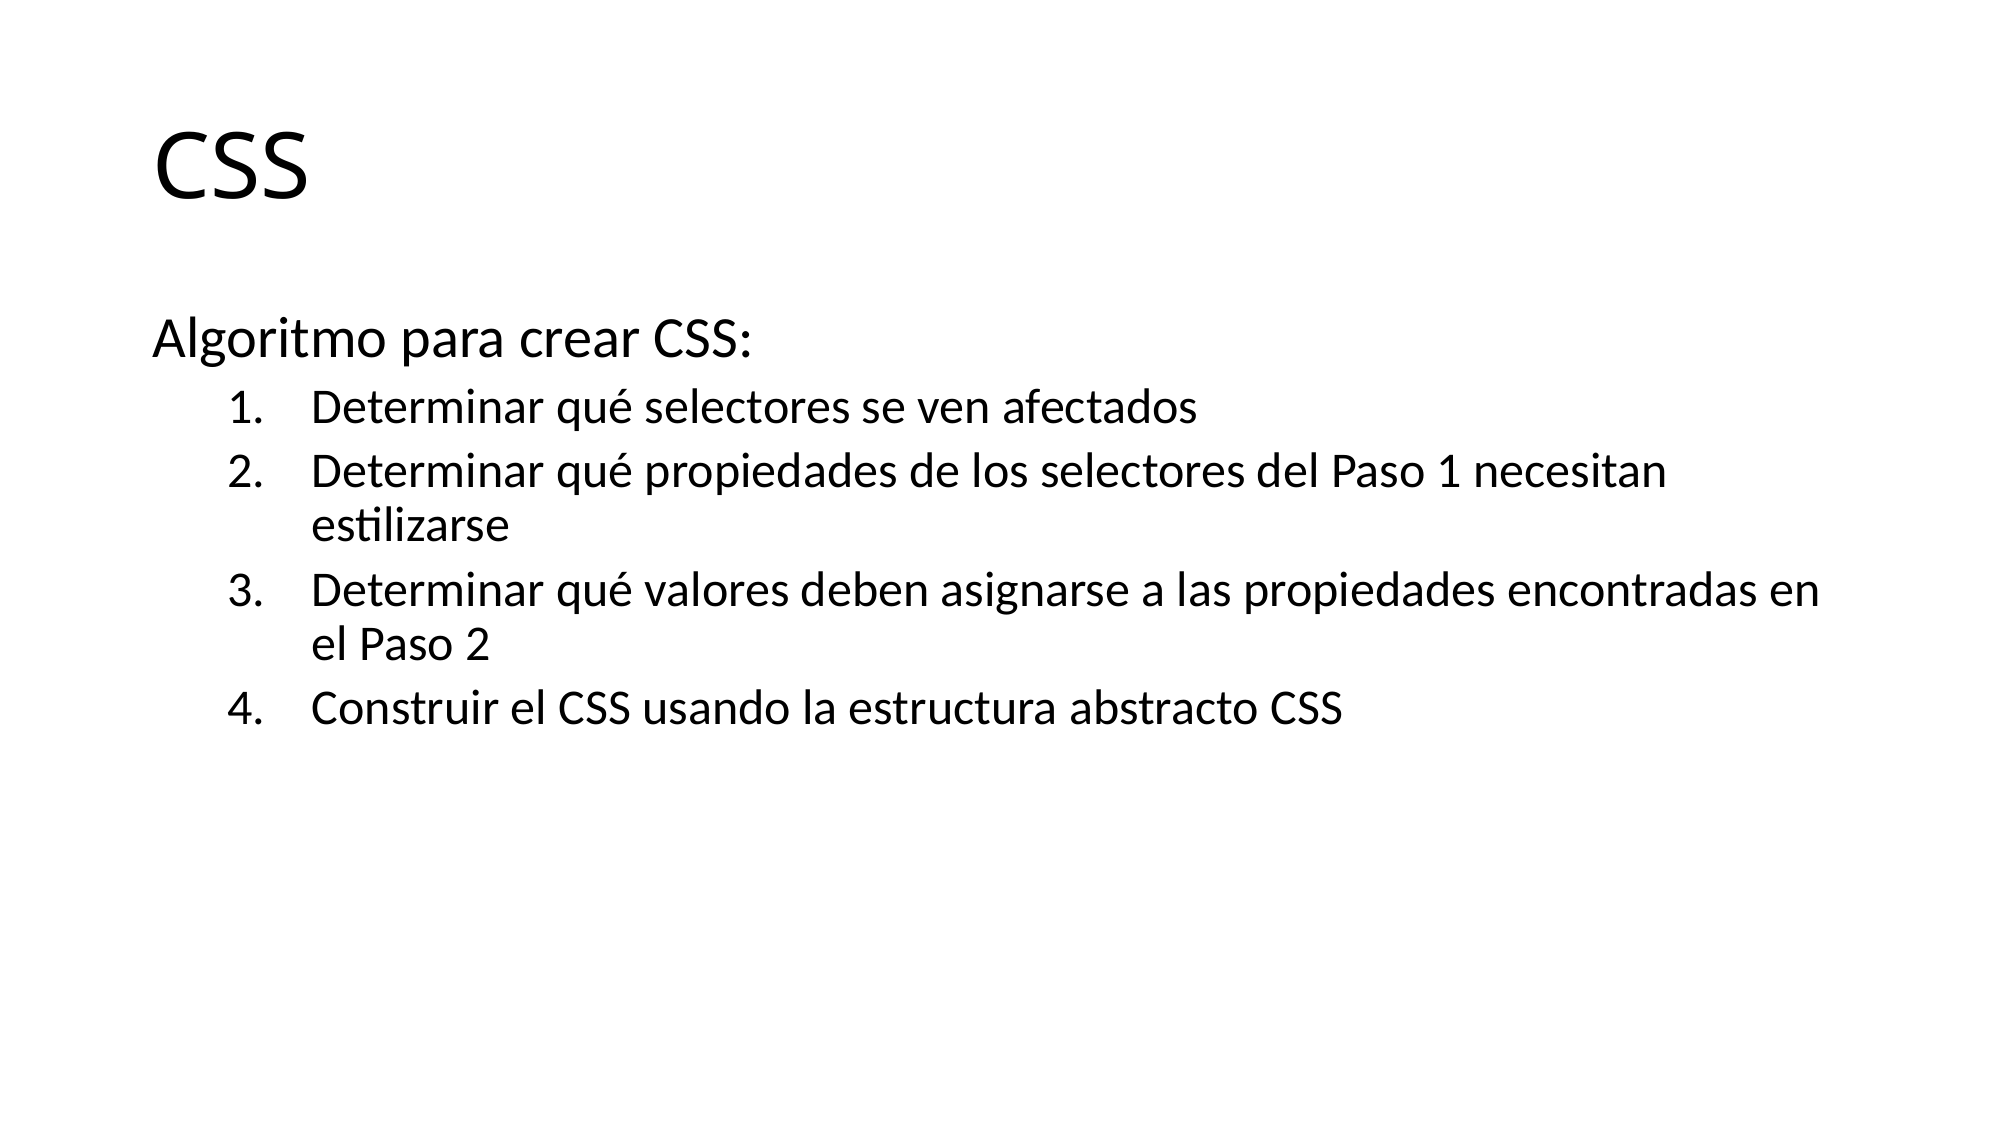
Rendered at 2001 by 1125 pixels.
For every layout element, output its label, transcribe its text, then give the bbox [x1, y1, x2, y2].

list Algoritmo para crear CSS: Determinar qué selectores se ven afectados Determinar qué propiedades de los selectores del Paso 1 necesitan estilizarse Determinar qué valores deben asignarse a las propiedades encontradas en el Paso 2 Construir el CSS usando la estructura abstracto CSS [137, 299, 1863, 1066]
title CSS [137, 59, 1863, 278]
